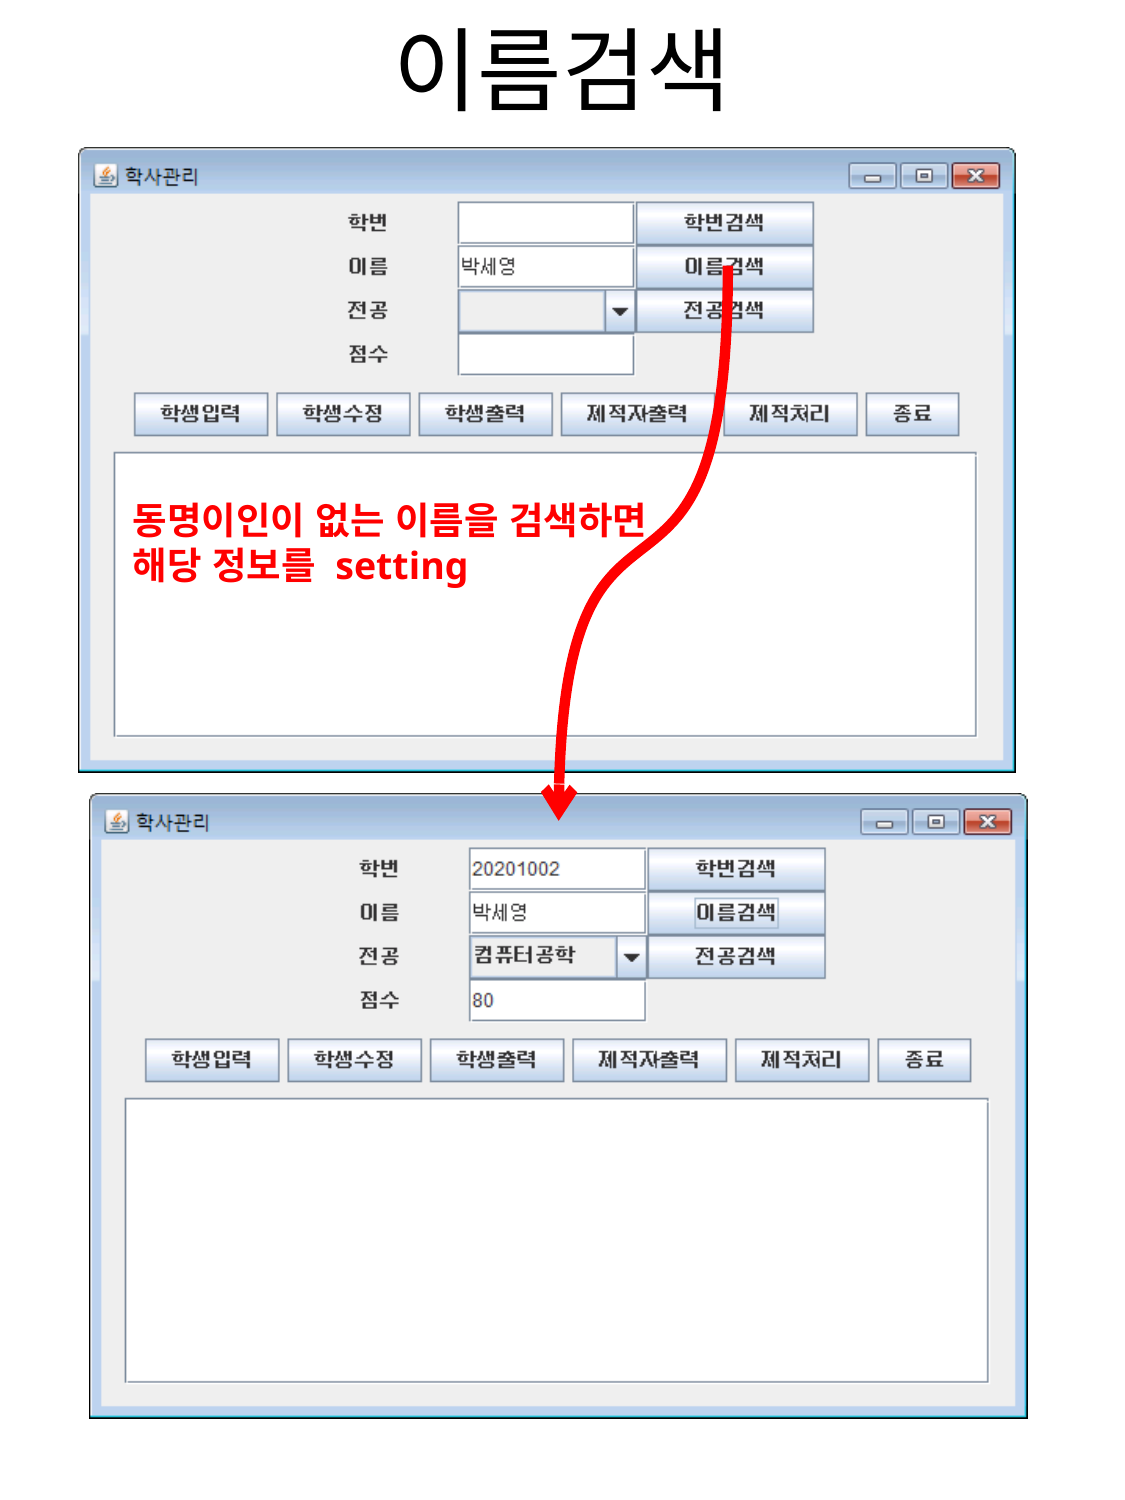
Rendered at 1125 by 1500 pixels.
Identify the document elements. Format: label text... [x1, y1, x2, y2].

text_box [365, 458, 922, 629]
title 이름검색 [0, 0, 1125, 136]
picture [77, 147, 1016, 773]
picture [89, 793, 1028, 1419]
